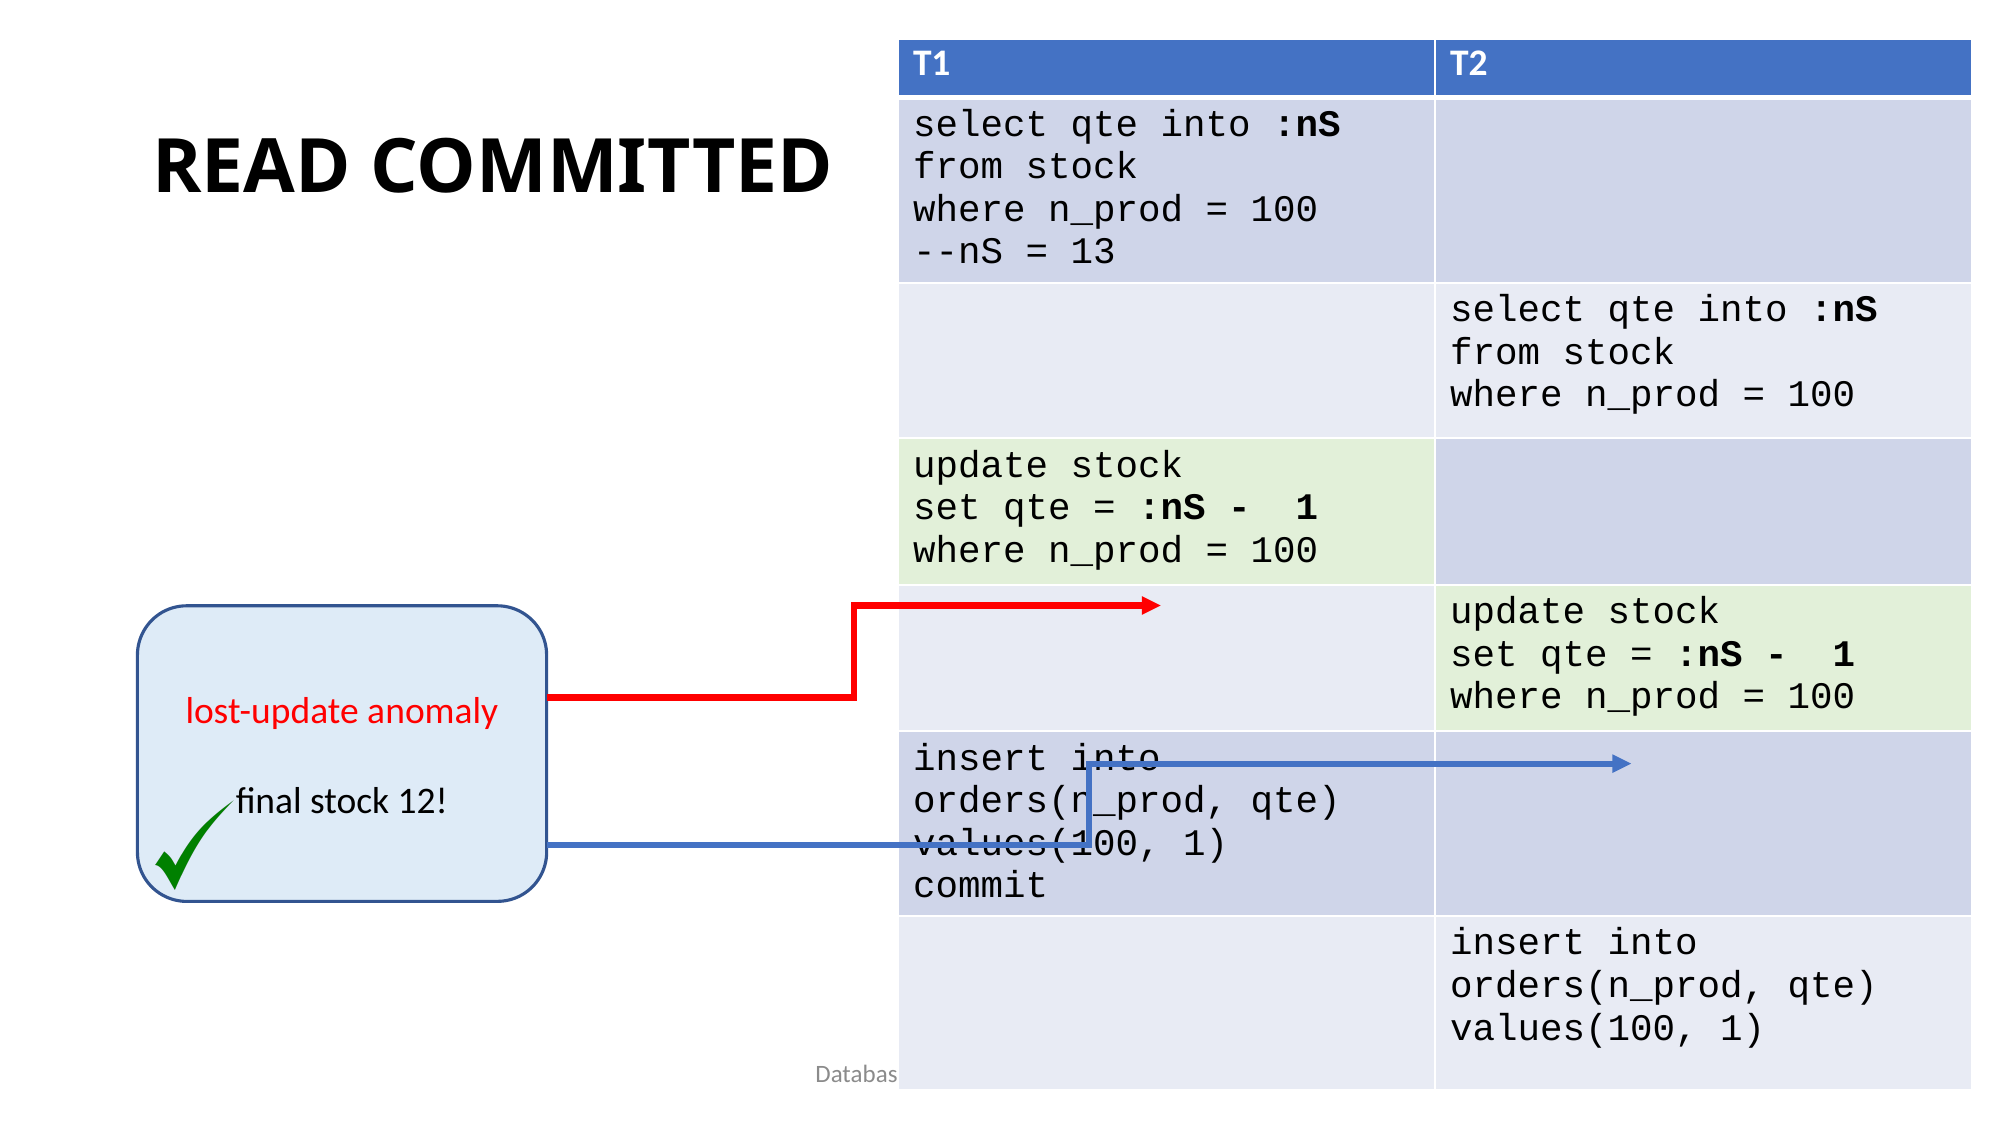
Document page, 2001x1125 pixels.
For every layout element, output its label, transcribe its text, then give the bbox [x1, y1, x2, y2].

footer Databases C7: Transactional systems [662, 1042, 1338, 1103]
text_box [546, 763, 1632, 846]
table_cell select qte into :nS from stock where n_prod = 100 [1436, 284, 1971, 437]
table_cell [1436, 732, 1971, 915]
table_header T2 [1436, 40, 1971, 95]
picture [155, 800, 234, 890]
table_header T1 [899, 40, 1434, 95]
table_cell [899, 284, 1434, 437]
table_cell select qte into :nS from stock where n_prod = 100 --nS = 13 [899, 100, 1434, 282]
table_cell [899, 917, 1434, 1089]
title READ COMMITTED [137, 59, 897, 278]
table_cell insert into orders(n_prod, qte) values(100, 1) commit [899, 846, 1434, 915]
table_cell [899, 586, 1434, 730]
table_cell [1436, 100, 1971, 282]
table_cell insert into orders(n_prod, qte) values(100, 1) commit [899, 732, 1434, 763]
table_cell [1436, 439, 1971, 584]
table_cell insert into orders(n_prod, qte) values(100, 1) [1436, 917, 1971, 1089]
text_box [546, 605, 1161, 698]
text_box lost-update anomaly final stock 12! [136, 604, 548, 903]
table_cell update stock set qte = :nS - 1 where n_prod = 100 [899, 439, 1434, 584]
table_cell update stock set qte = :nS - 1 where n_prod = 100 [1436, 586, 1971, 730]
